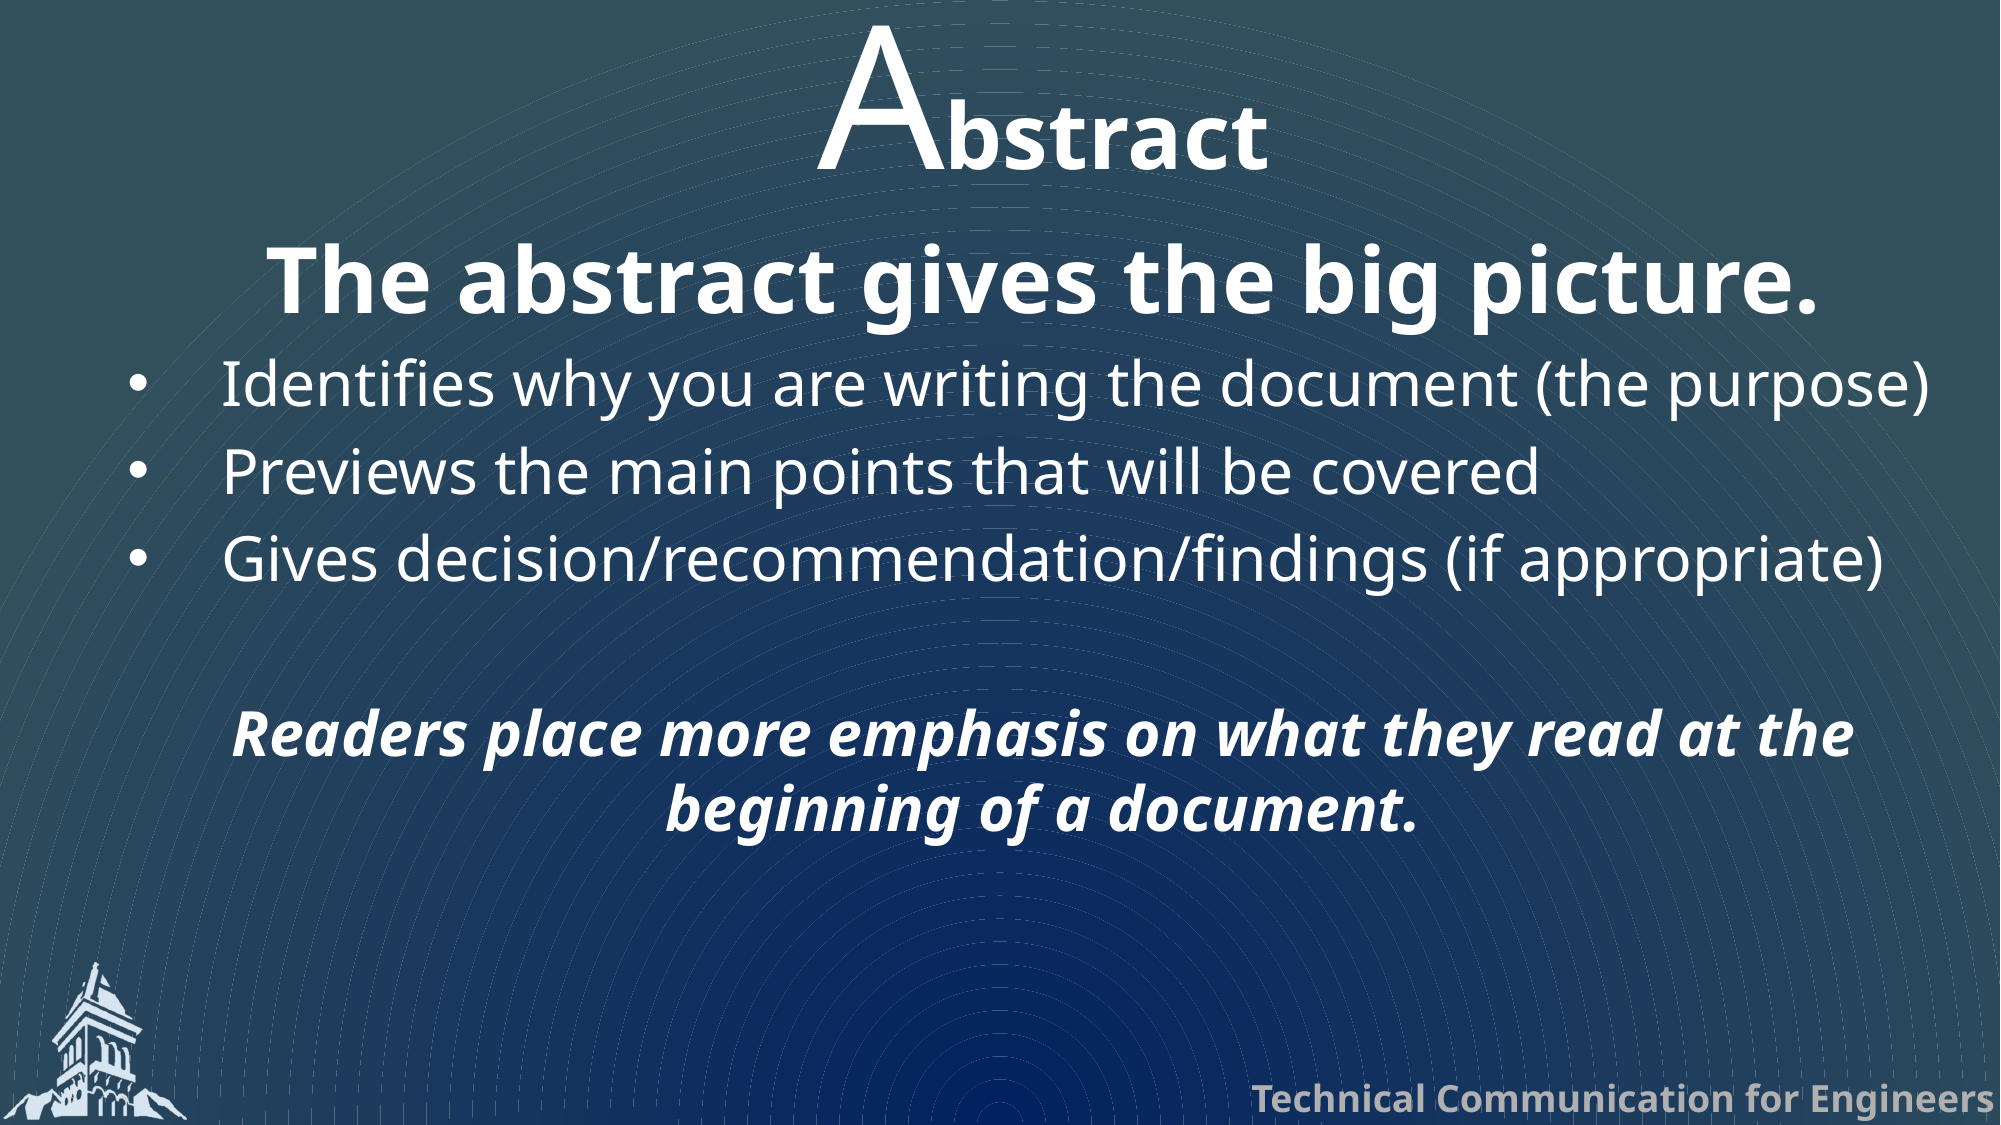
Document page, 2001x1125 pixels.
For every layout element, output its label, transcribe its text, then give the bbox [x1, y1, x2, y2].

picture [0, 962, 188, 1125]
text_box Technical Communication for Engineers [1236, 1067, 2000, 1125]
text_box Abstract The abstract gives the big picture. Identifies why you are writing the document (the purpose) Previews the main points that will be covered Gives decision/recommendation/findings (if appropriate) Readers place more emphasis on what they read at the beginning of a document. [112, 0, 1975, 852]
